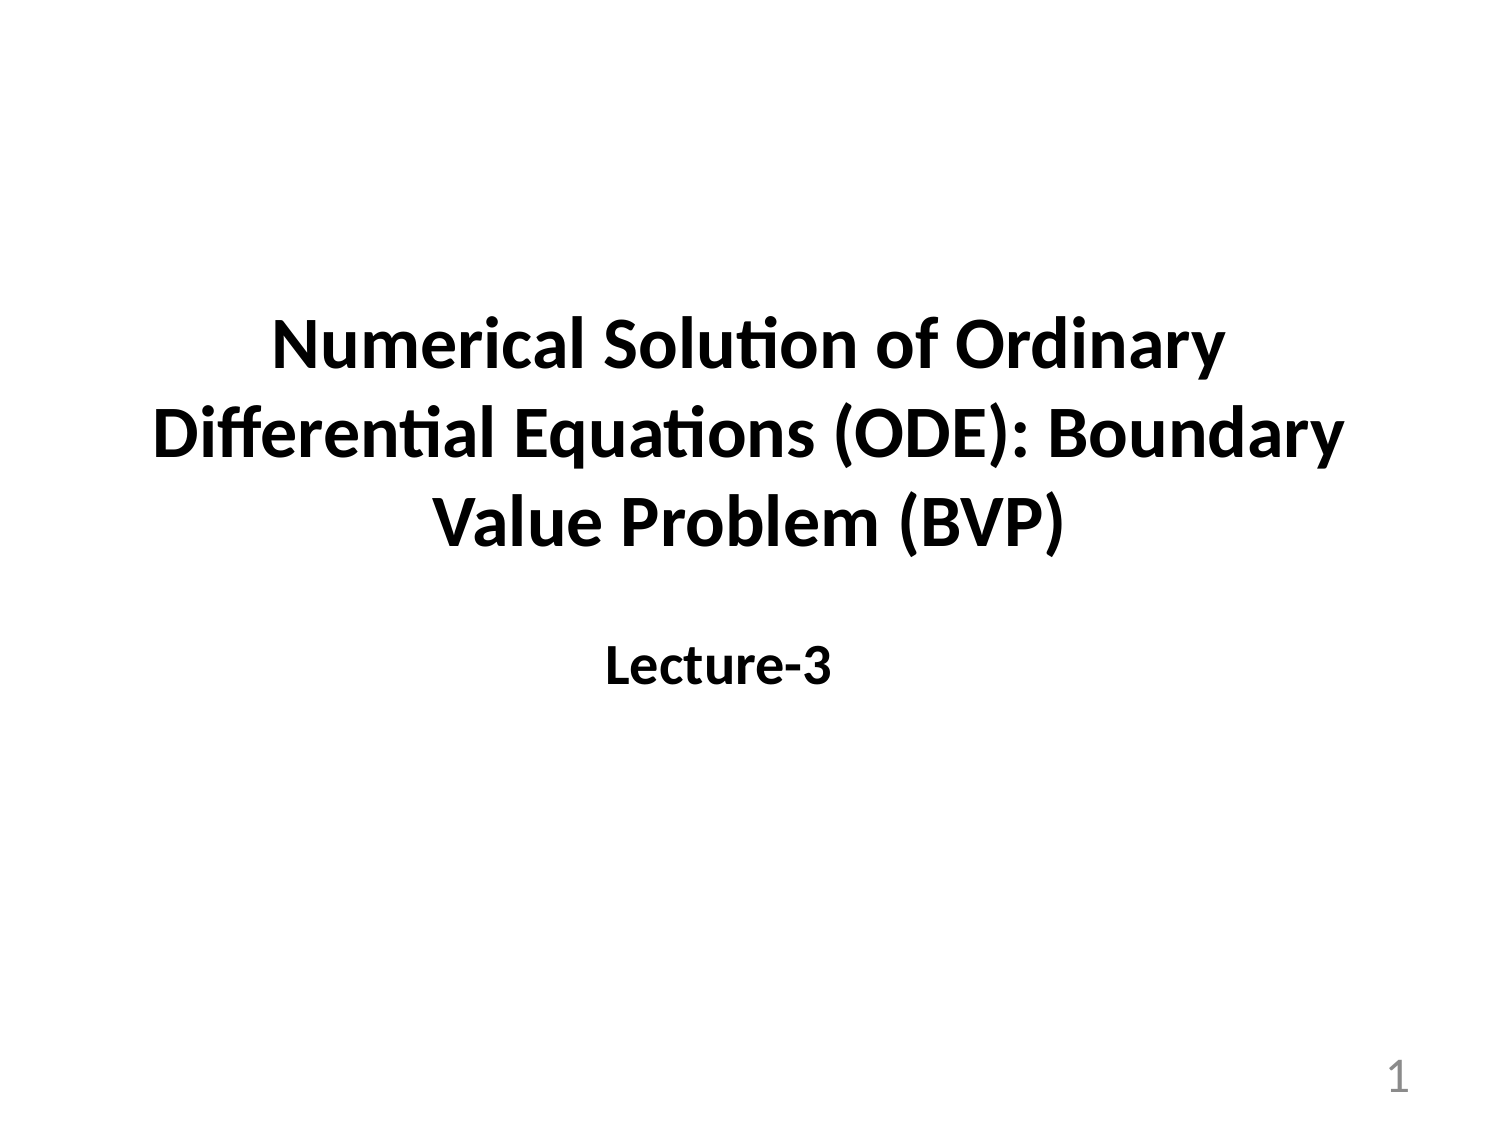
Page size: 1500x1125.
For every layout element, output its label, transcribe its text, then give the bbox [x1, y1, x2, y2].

slide_number 1 [1325, 1042, 1425, 1103]
title Numerical Solution of Ordinary Differential Equations (ODE): Boundary Value Problem (BVP) [112, 287, 1388, 569]
text_box Lecture-3 [449, 618, 988, 688]
